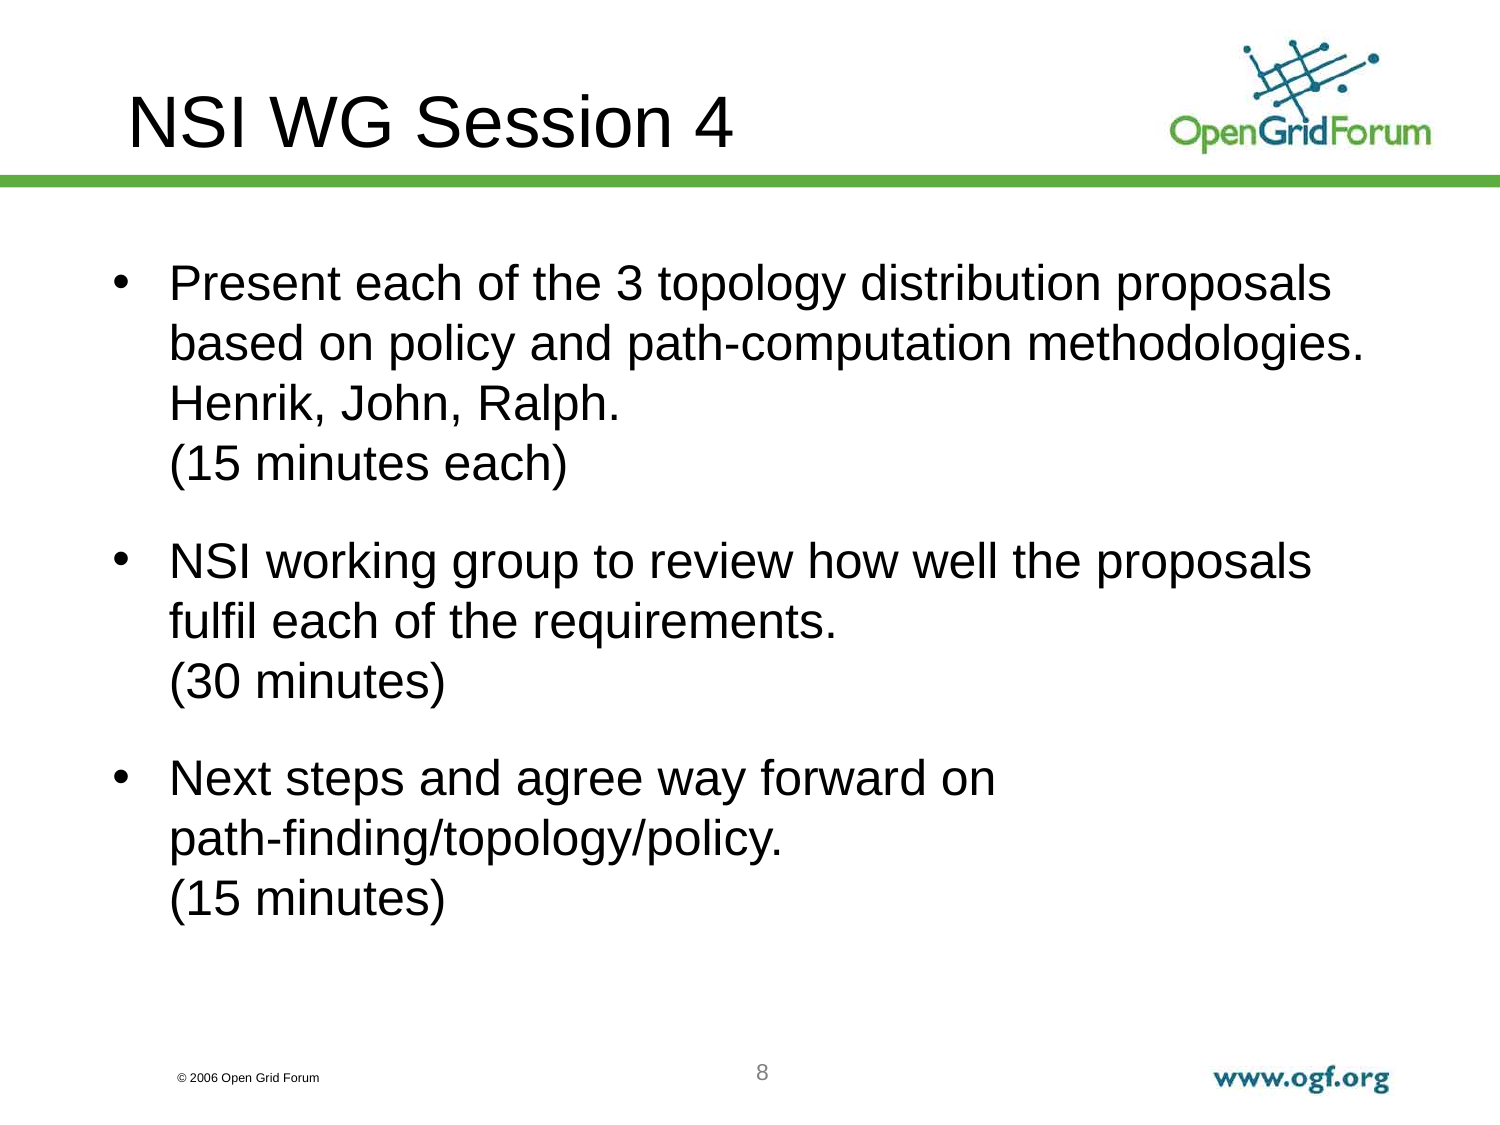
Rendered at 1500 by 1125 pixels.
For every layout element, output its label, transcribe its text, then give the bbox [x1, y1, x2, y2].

text_box Present each of the 3 topology distribution proposals based on policy and path-computation methodologies. Henrik, John, Ralph. (15 minutes each) NSI working group to review how well the proposals fulfil each of the requirements. (30 minutes) Next steps and agree way forward on path-finding/topology/policy. (15 minutes) [97, 243, 1428, 1000]
text_box NSI WG Session 4 [112, 24, 1388, 213]
picture [0, 188, 1500, 1125]
footer 8 [324, 1049, 1201, 1125]
picture [0, 0, 1500, 174]
